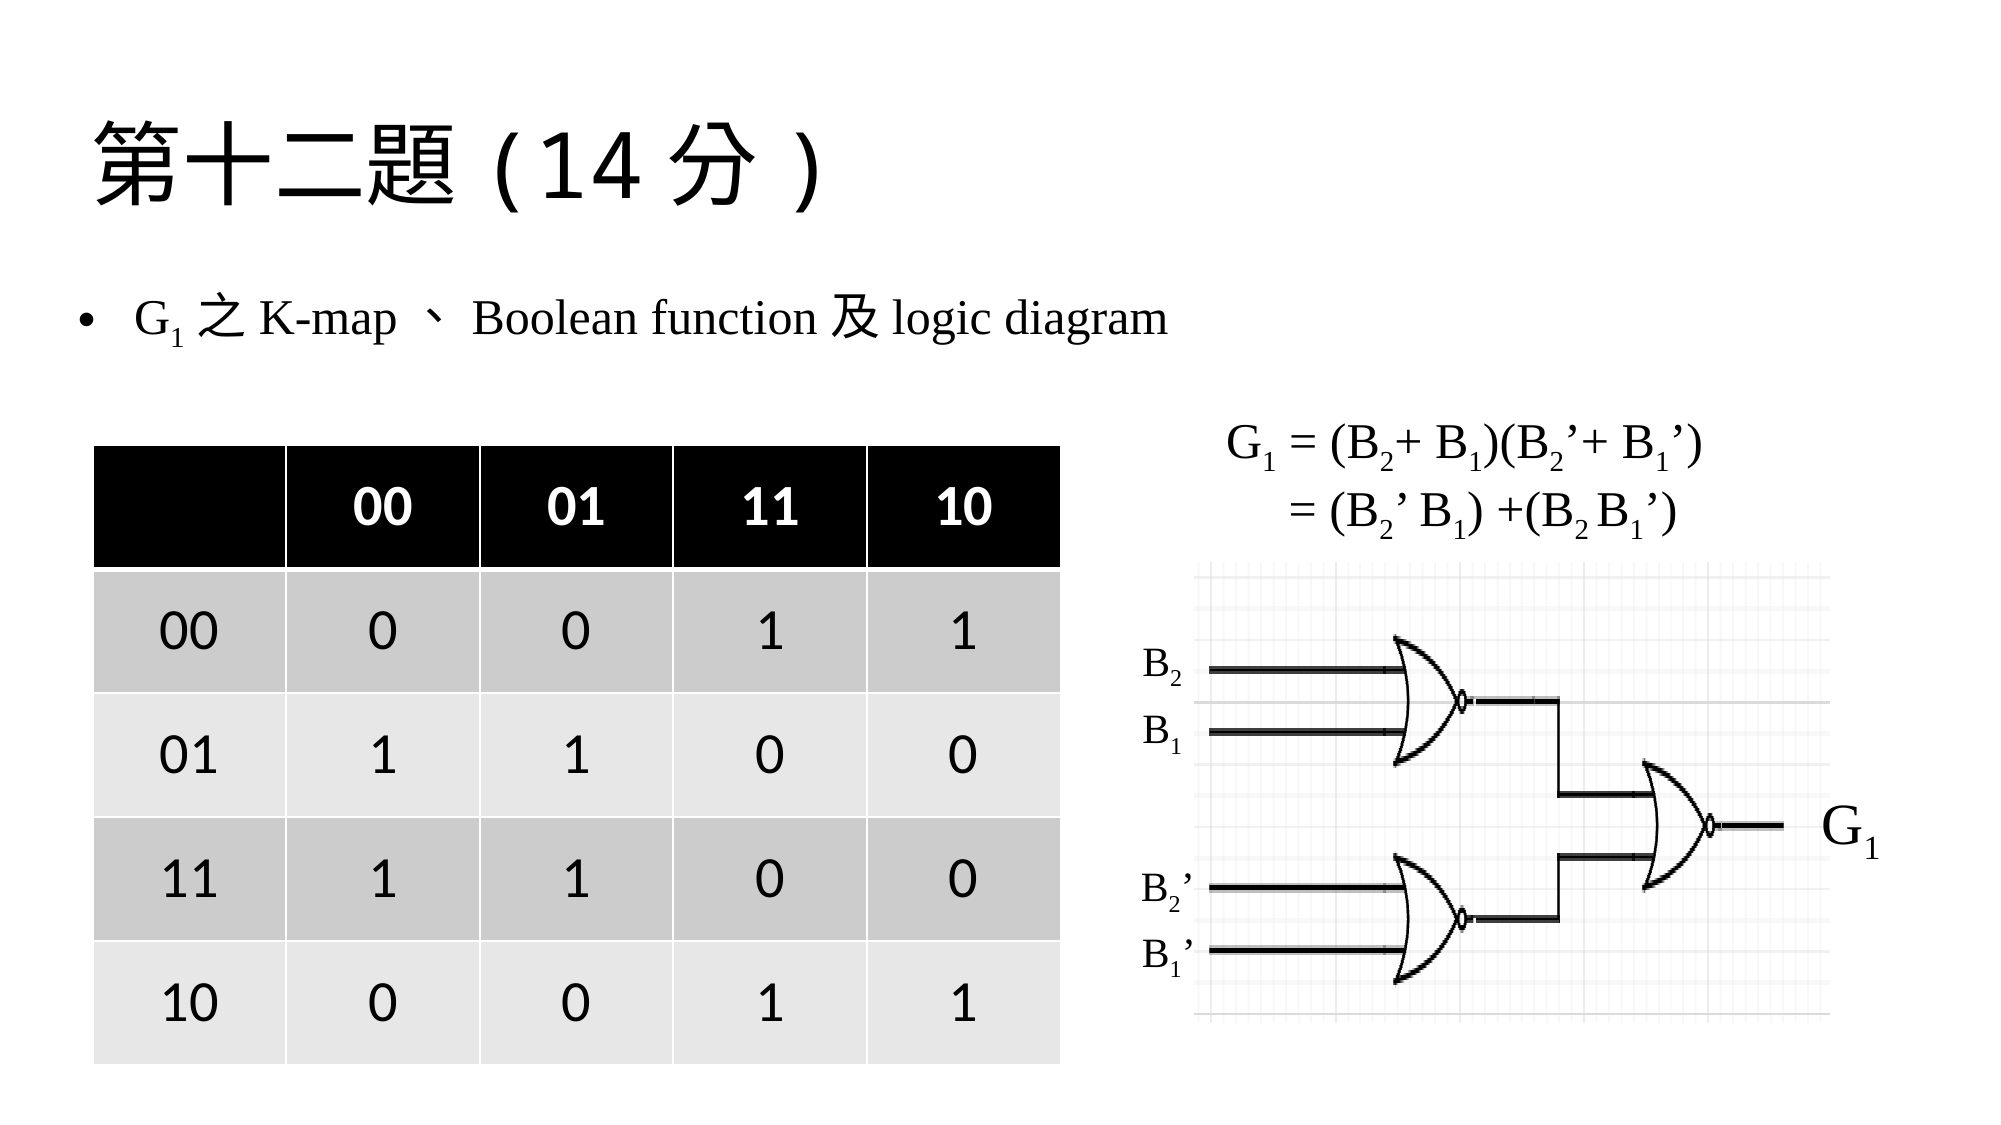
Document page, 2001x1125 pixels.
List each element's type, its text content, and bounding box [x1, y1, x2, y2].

table_cell 1 [868, 572, 1060, 692]
text_box G1之K-map、Boolean function及logic diagram [63, 277, 2000, 361]
table_cell 1 [868, 942, 1060, 1064]
table_header [94, 446, 285, 567]
table_cell 0 [287, 942, 479, 1064]
table_header 10 [868, 446, 1060, 567]
table_cell 0 [868, 818, 1060, 940]
text_box B2 [1127, 627, 1194, 699]
table_cell 1 [481, 694, 672, 816]
table_cell 1 [674, 942, 866, 1064]
text_box G1 = (B2+ B1)(B2’+ B1’) = (B2’ B1) +(B2 B1’) [1211, 401, 2000, 553]
picture [1194, 562, 1830, 1023]
text_box B2’ [1126, 852, 1194, 925]
table_cell 0 [481, 942, 672, 1064]
text_box B1 [1127, 699, 1194, 767]
table_cell 01 [94, 694, 285, 816]
table_cell 1 [287, 818, 479, 940]
text_box G1 [1830, 779, 2000, 874]
table_cell 1 [481, 818, 672, 940]
table_cell 0 [674, 694, 866, 816]
table_cell 0 [287, 572, 479, 692]
text_box B1’ [1127, 918, 1194, 990]
table_cell 11 [94, 818, 285, 940]
table_cell 0 [674, 818, 866, 940]
table_cell 1 [287, 694, 479, 816]
table_cell 0 [481, 572, 672, 692]
table_header 11 [674, 446, 866, 567]
table_header 00 [287, 446, 479, 567]
table_cell 1 [674, 572, 866, 692]
table_cell 0 [868, 694, 1060, 816]
table_cell 10 [94, 942, 285, 1064]
title 第十二題(14分) [75, 59, 1925, 277]
table_cell 00 [94, 572, 285, 692]
table_header 01 [481, 446, 672, 567]
